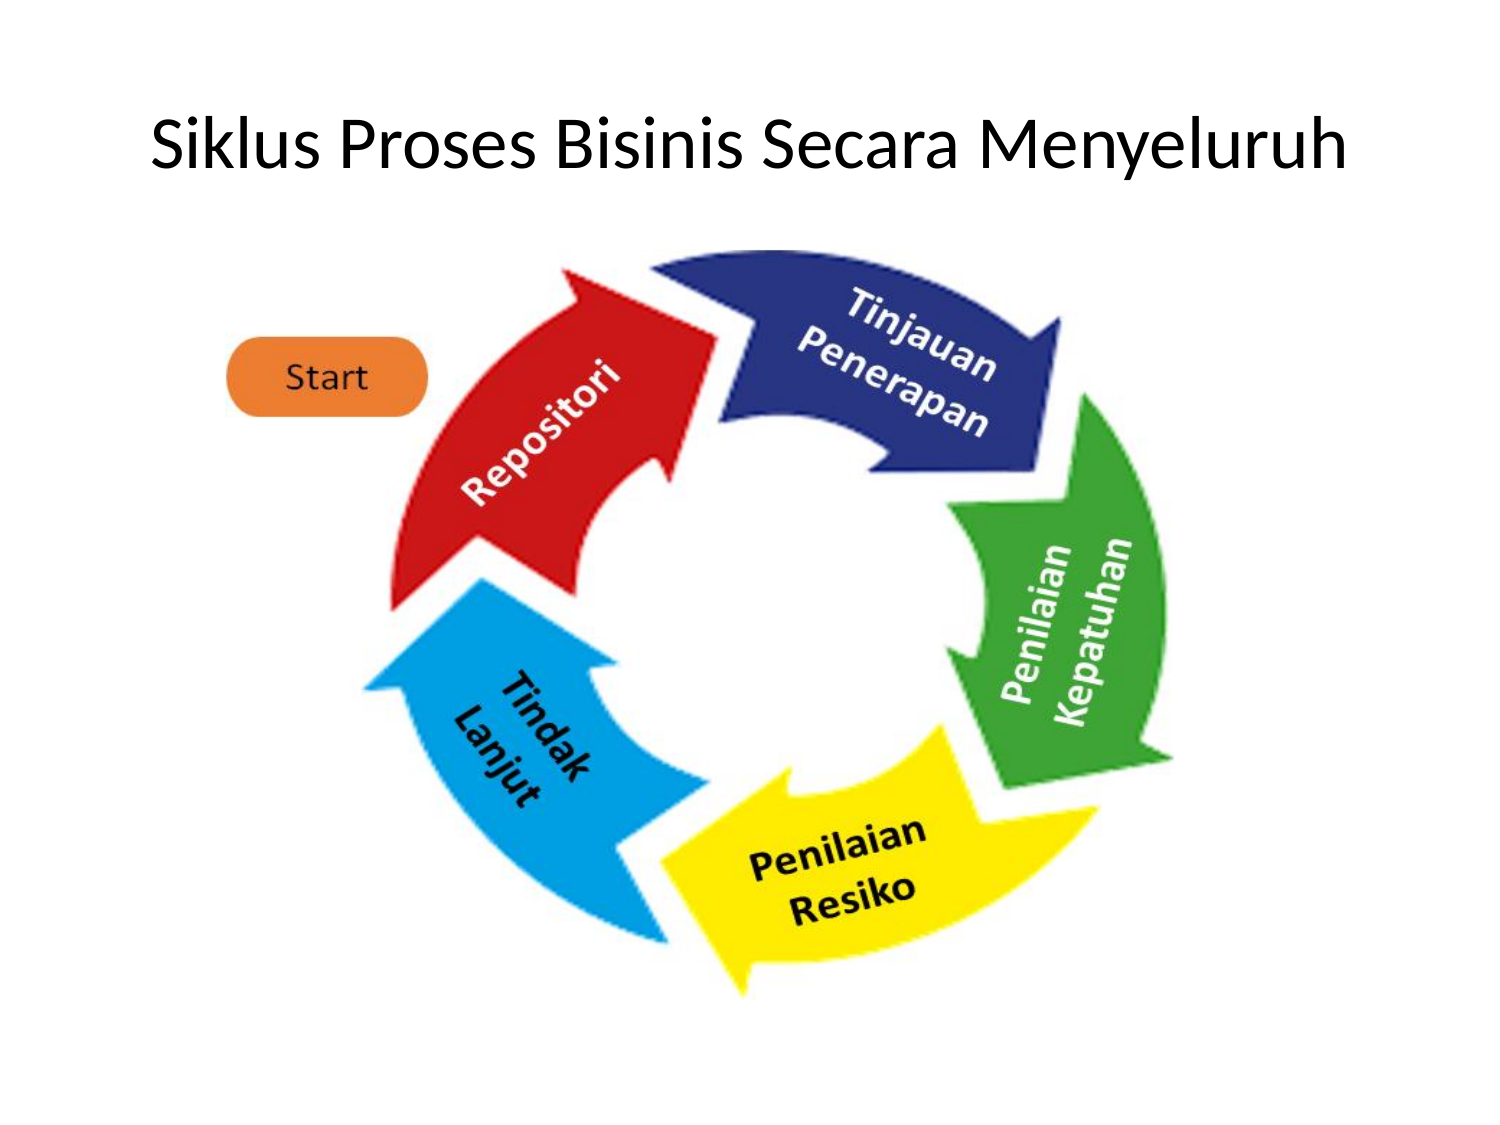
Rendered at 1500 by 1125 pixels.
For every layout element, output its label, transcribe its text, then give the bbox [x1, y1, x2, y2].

title Siklus Proses Bisinis Secara Menyeluruh [75, 45, 1425, 233]
picture [224, 249, 1176, 1001]
